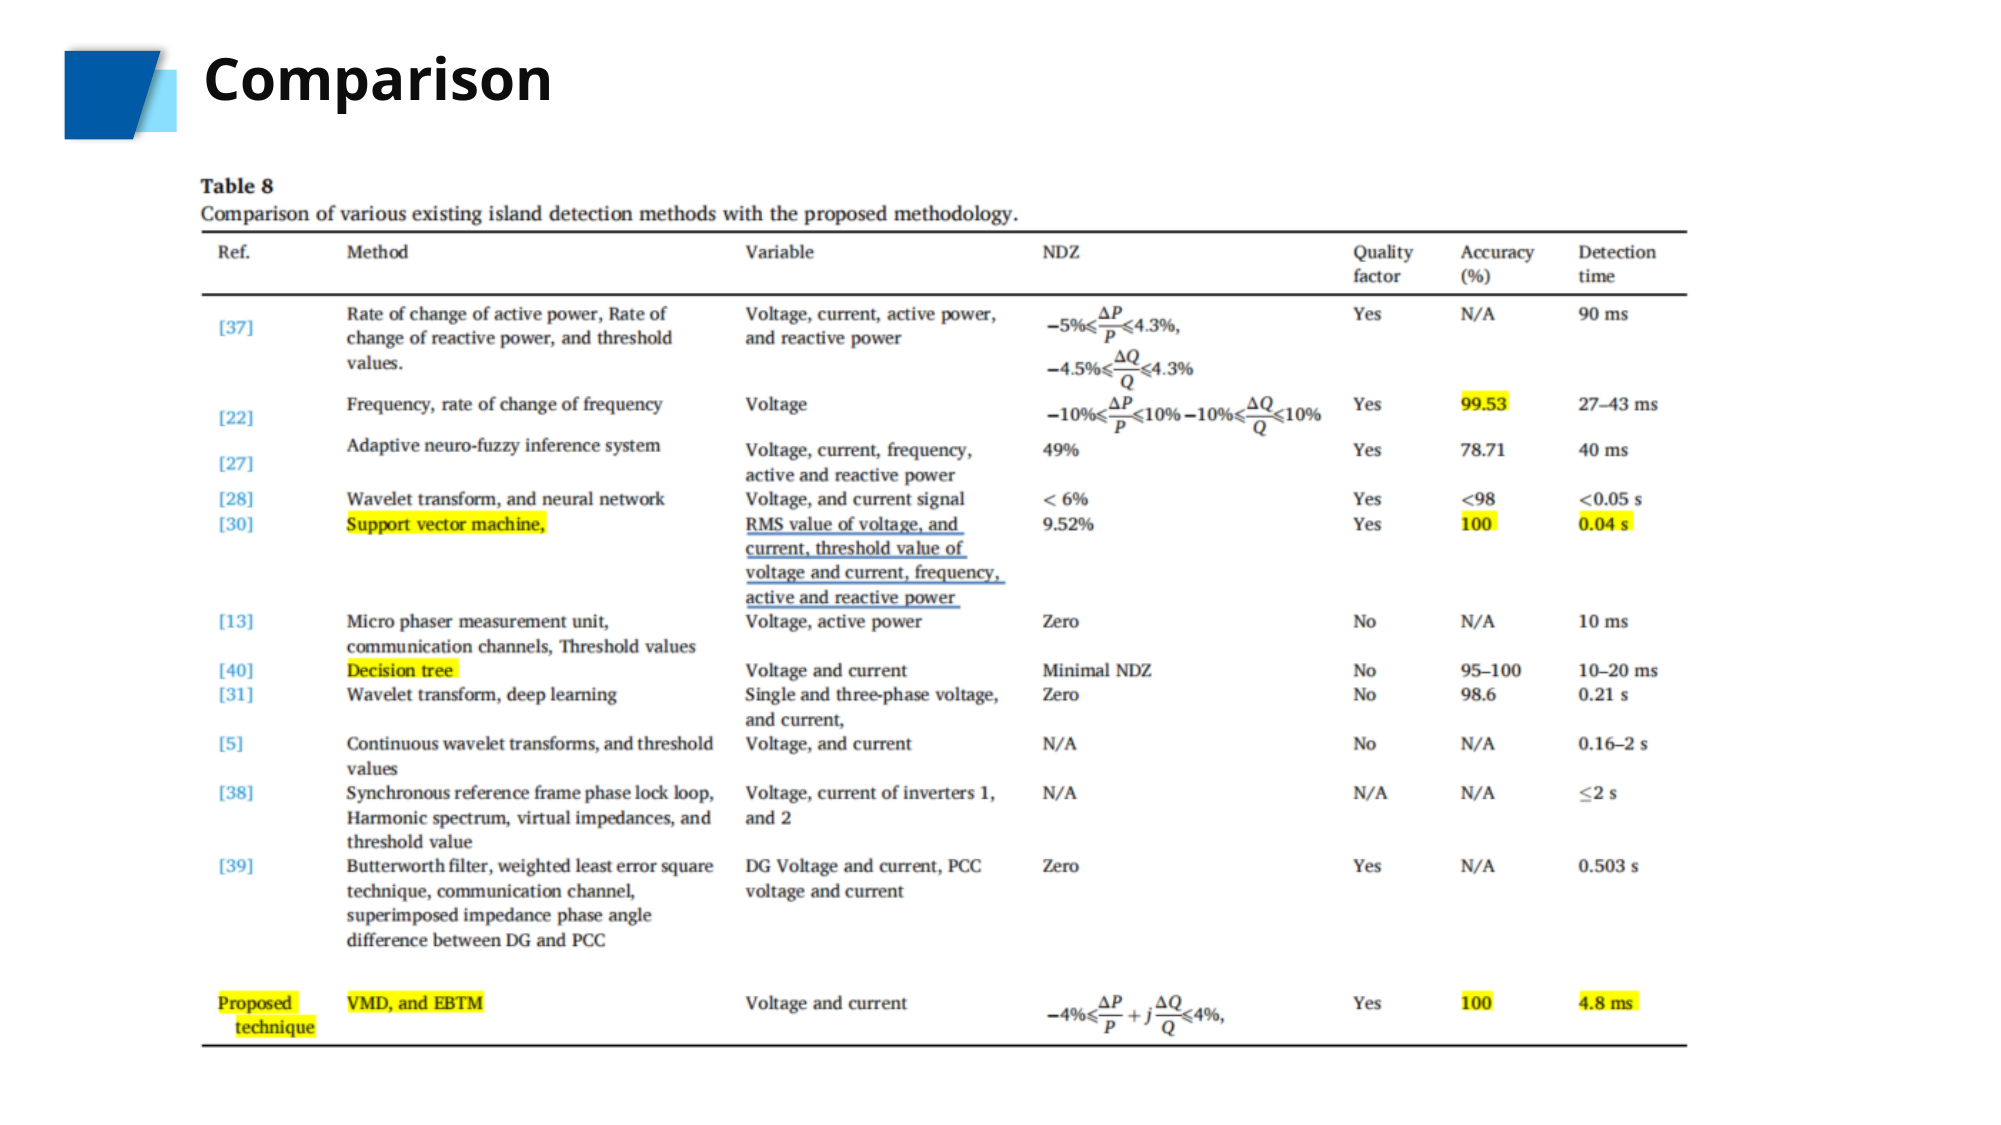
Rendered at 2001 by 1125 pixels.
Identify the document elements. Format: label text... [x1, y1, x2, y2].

picture [188, 162, 1709, 1075]
text_box Comparison [188, 35, 614, 162]
